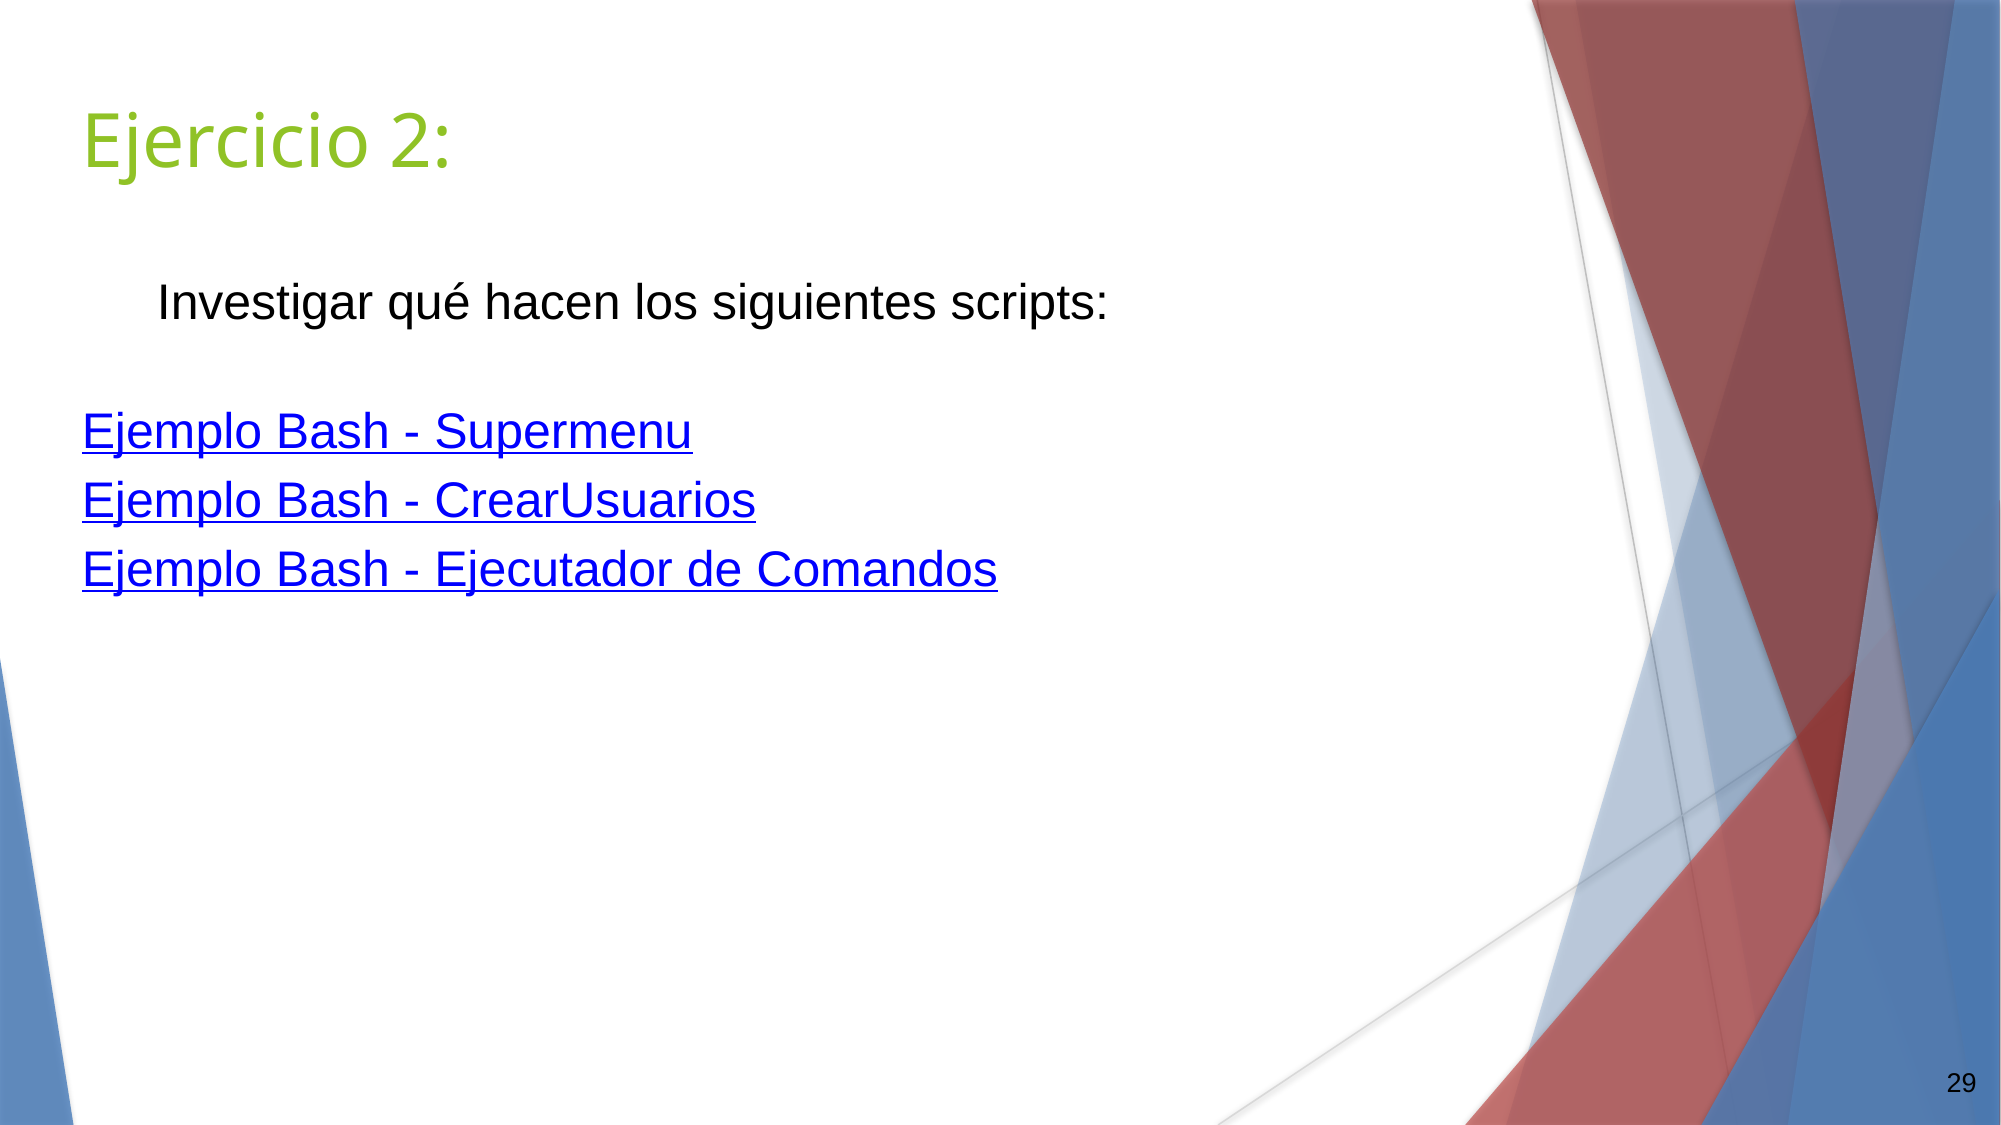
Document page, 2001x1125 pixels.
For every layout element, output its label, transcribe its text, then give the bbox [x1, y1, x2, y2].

text_box Investigar qué hacen los siguientes scripts: Ejemplo Bash - Supermenu Ejemplo Bash - CrearUsuarios Ejemplo Bash - Ejecutador de Comandos [81, 269, 1670, 992]
text_box Ejercicio 2: [81, 23, 1522, 269]
slide_number ‹#› [1871, 1038, 1992, 1125]
